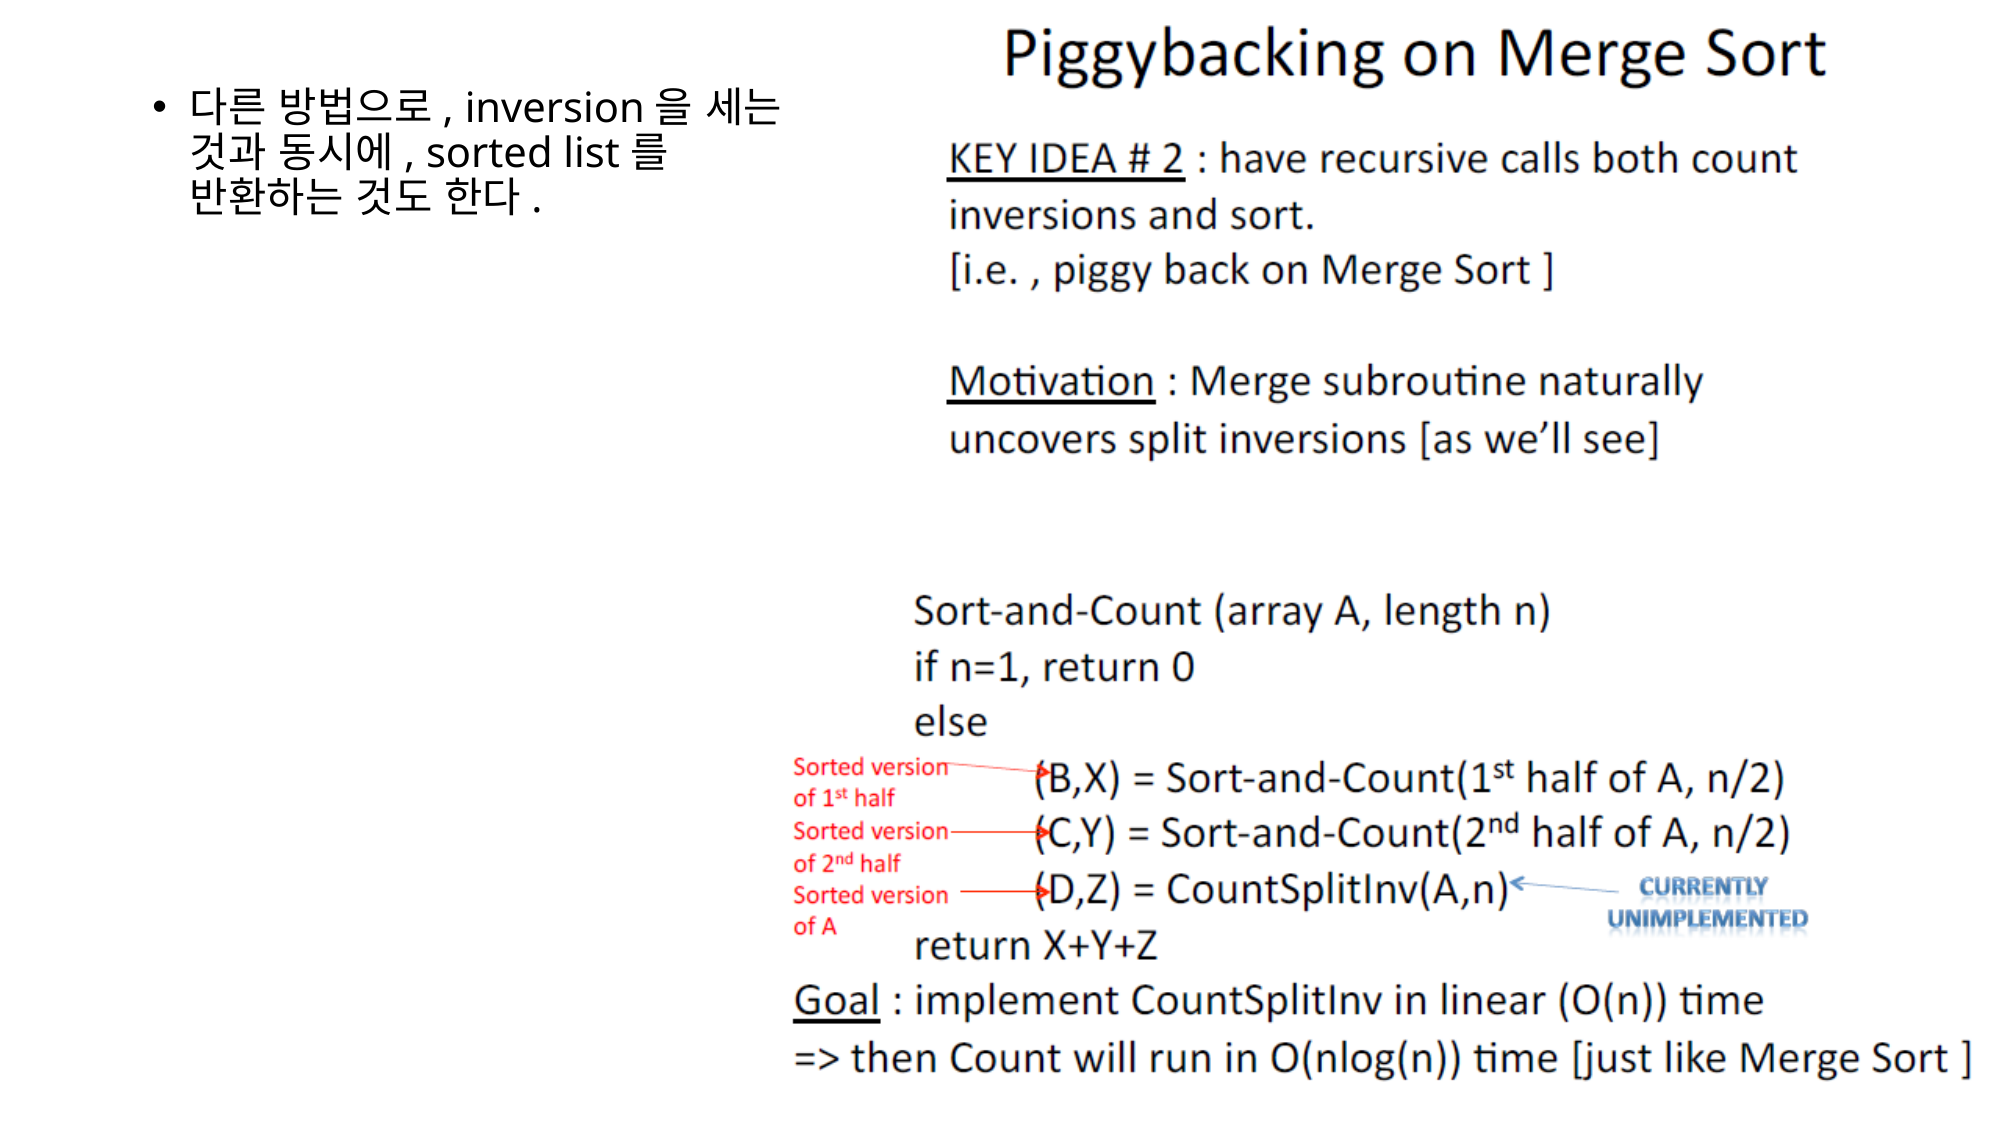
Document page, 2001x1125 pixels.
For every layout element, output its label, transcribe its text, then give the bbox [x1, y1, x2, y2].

picture [787, 575, 1979, 1088]
picture [902, 0, 1863, 494]
list 다른 방법으로, inversion을 세는 것과 동시에, sorted list를 반환하는 것도 한다. [137, 78, 798, 1014]
